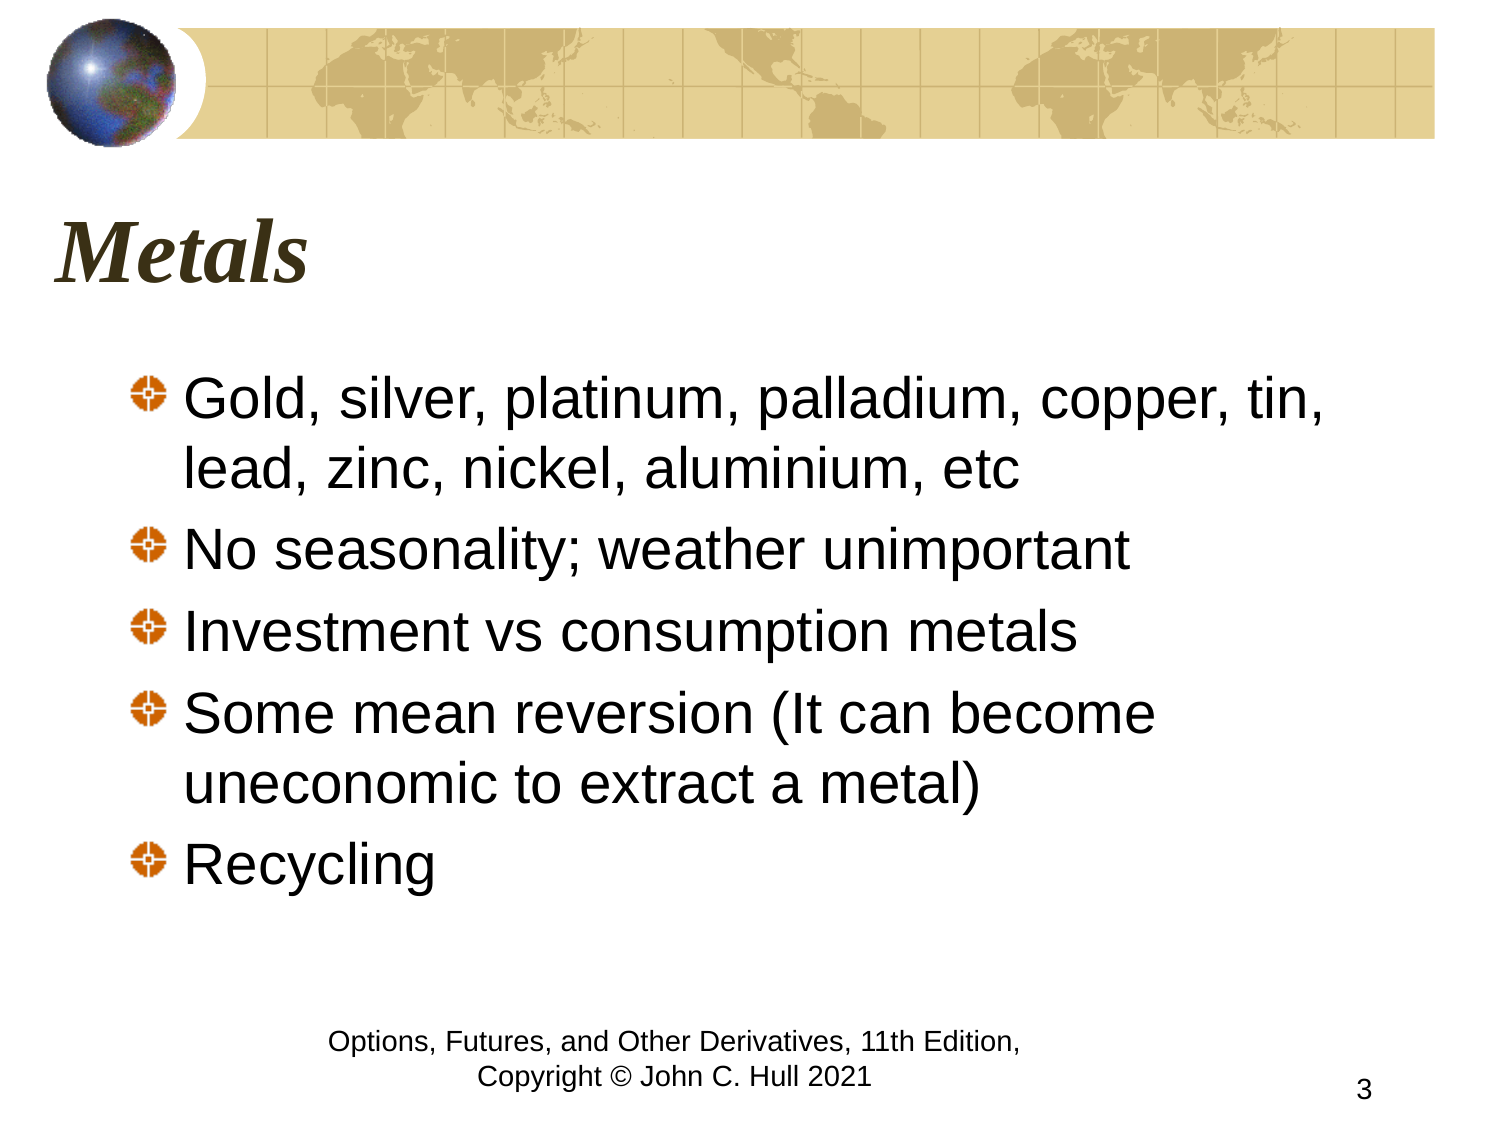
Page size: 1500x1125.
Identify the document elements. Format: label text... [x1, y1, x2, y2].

picture [127, 374, 169, 416]
picture [127, 607, 169, 649]
list Gold, silver, platinum, palladium, copper, tin, lead, zinc, nickel, aluminium, etc No seasonality; weather unimportant Investment vs consumption metals Some mean reversion (It can become uneconomic to extract a metal) Recycling [112, 352, 1388, 1028]
slide_number 3 [1074, 1037, 1388, 1113]
picture [42, 14, 190, 151]
footer Options, Futures, and Other Derivatives, 11th Edition, Copyright © John C. Hull 2021 [262, 1024, 1088, 1101]
picture [127, 525, 169, 567]
picture [127, 840, 169, 882]
picture [127, 689, 169, 731]
title Metals [40, 152, 1316, 341]
